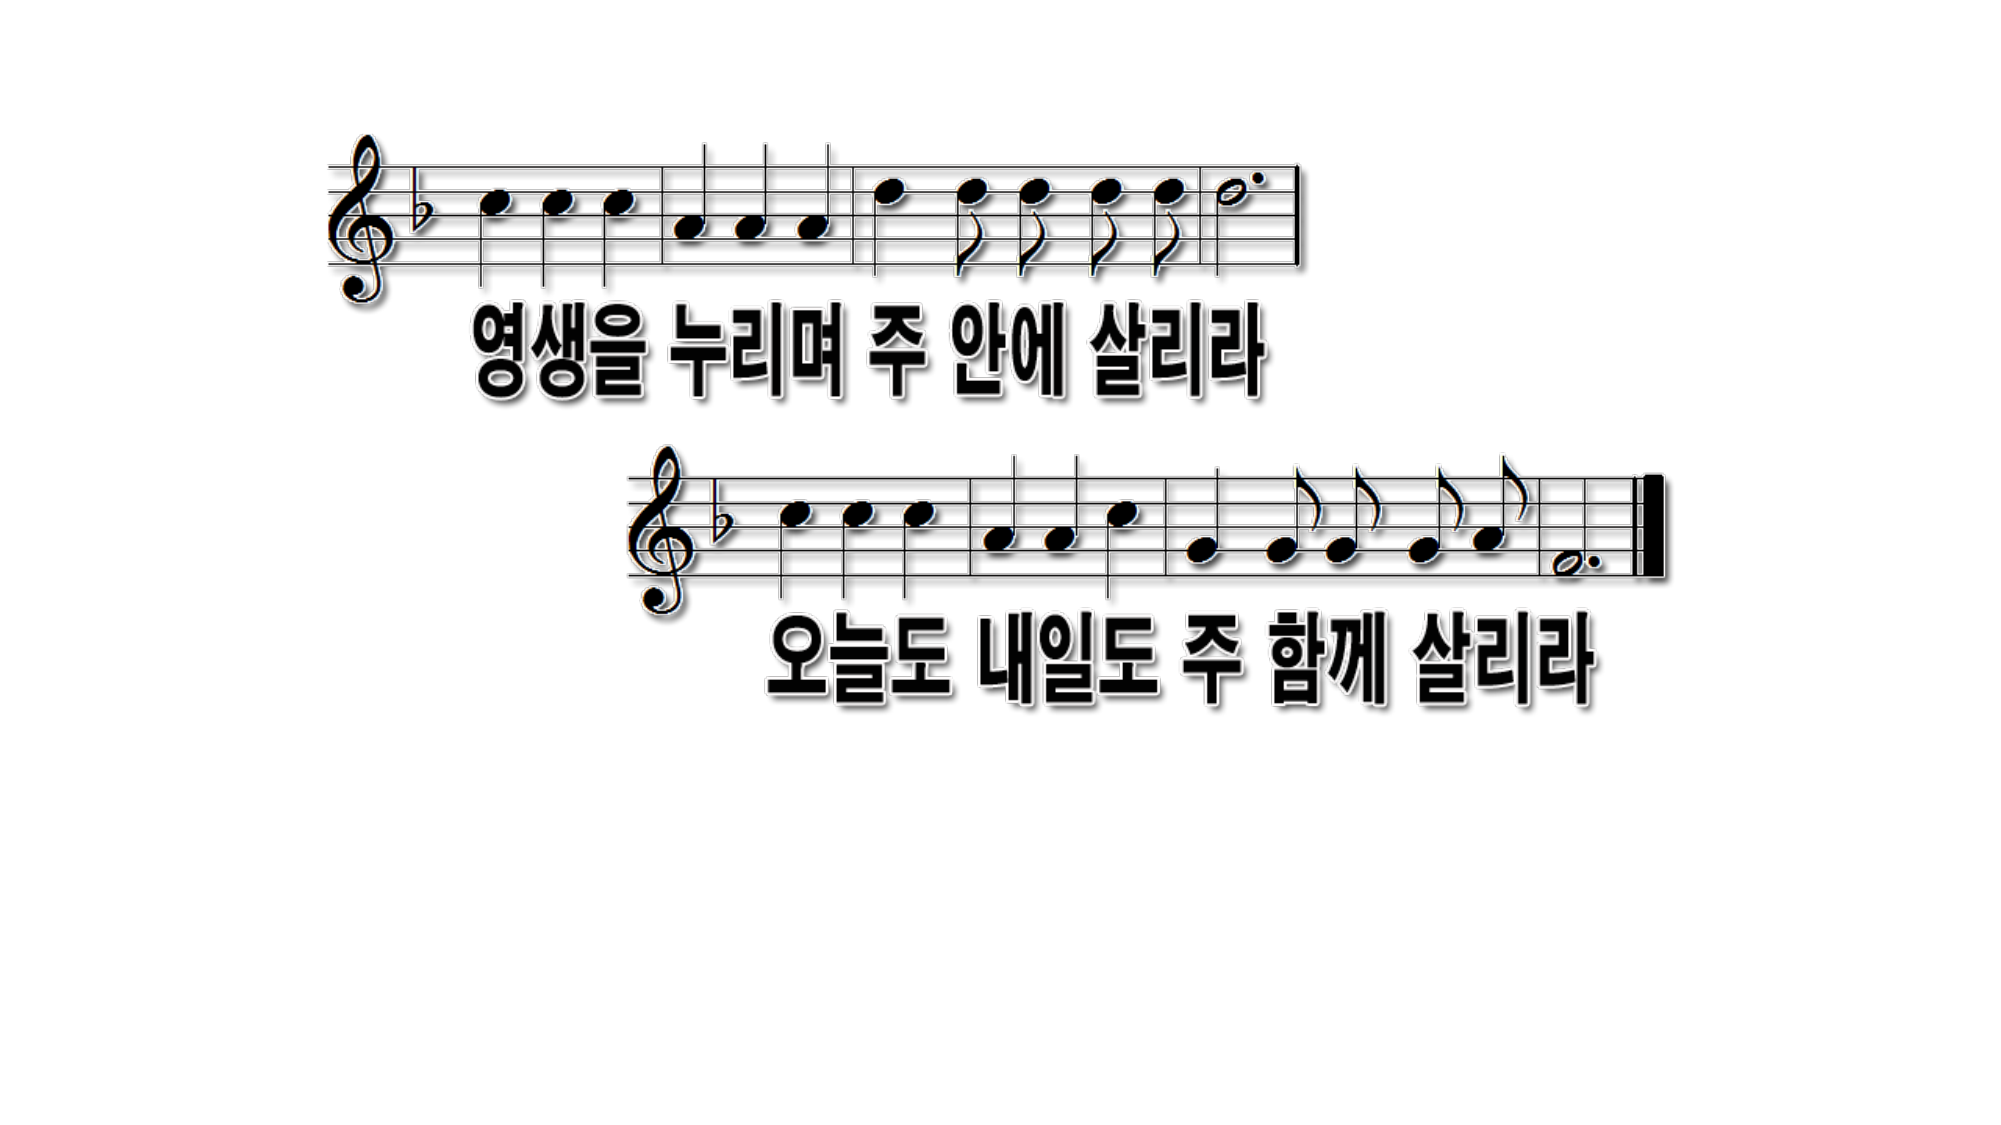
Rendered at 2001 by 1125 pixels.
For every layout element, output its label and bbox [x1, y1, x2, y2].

picture [249, 0, 1750, 835]
